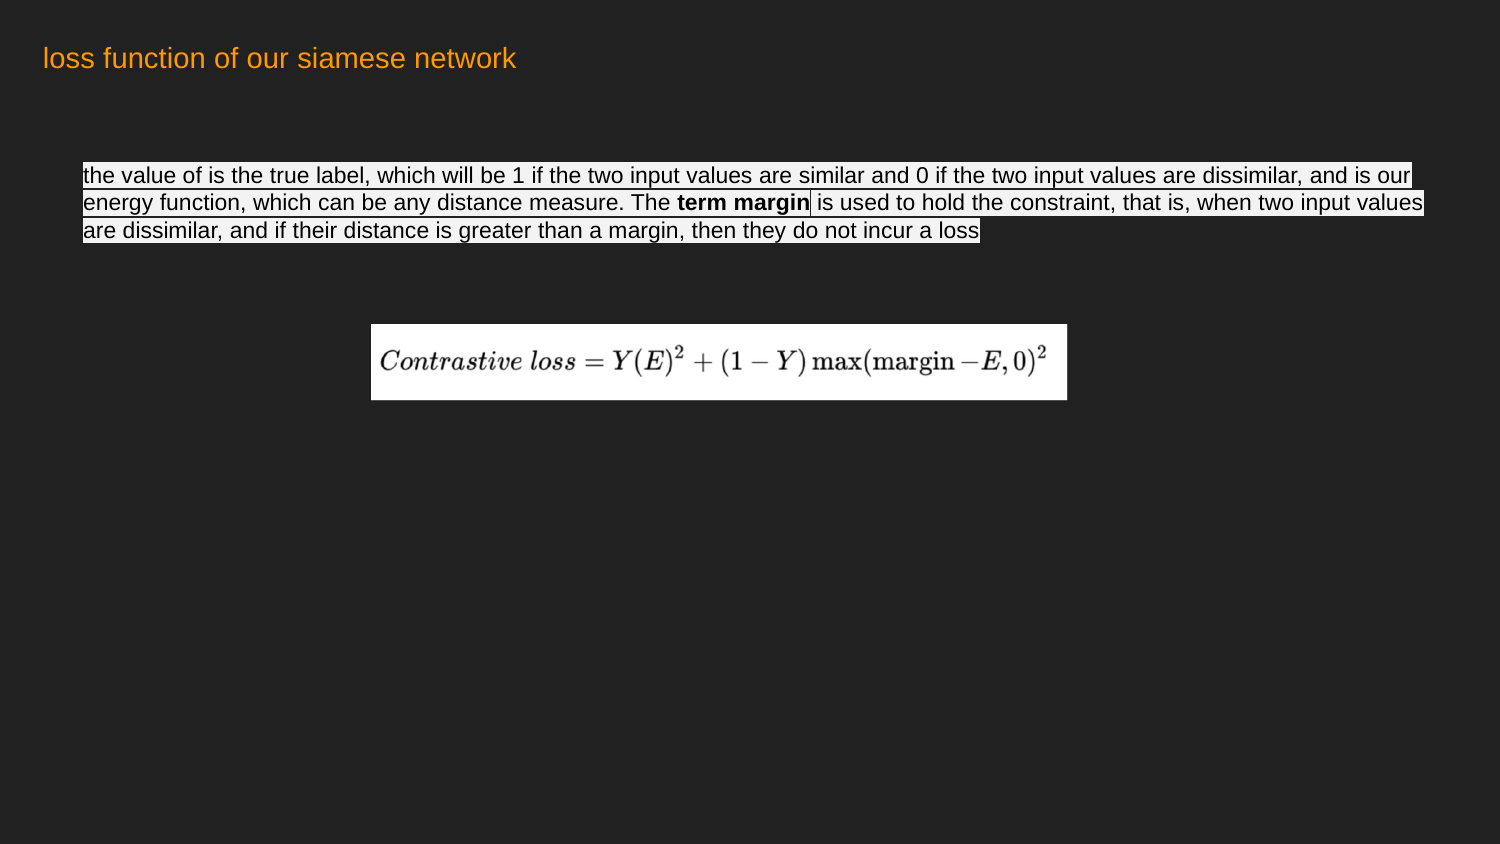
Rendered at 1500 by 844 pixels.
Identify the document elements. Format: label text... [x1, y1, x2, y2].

text_box the value of is the true label, which will be 1 if the two input values are similar and 0 if the two input values are dissimilar, and is our energy function, which can be any distance measure. The term margin is used to hold the constraint, that is, when two input values are dissimilar, and if their distance is greater than a margin, then they do not incur a loss [68, 145, 1451, 258]
text_box loss function of our siamese network [27, 23, 635, 89]
picture [370, 323, 1068, 402]
